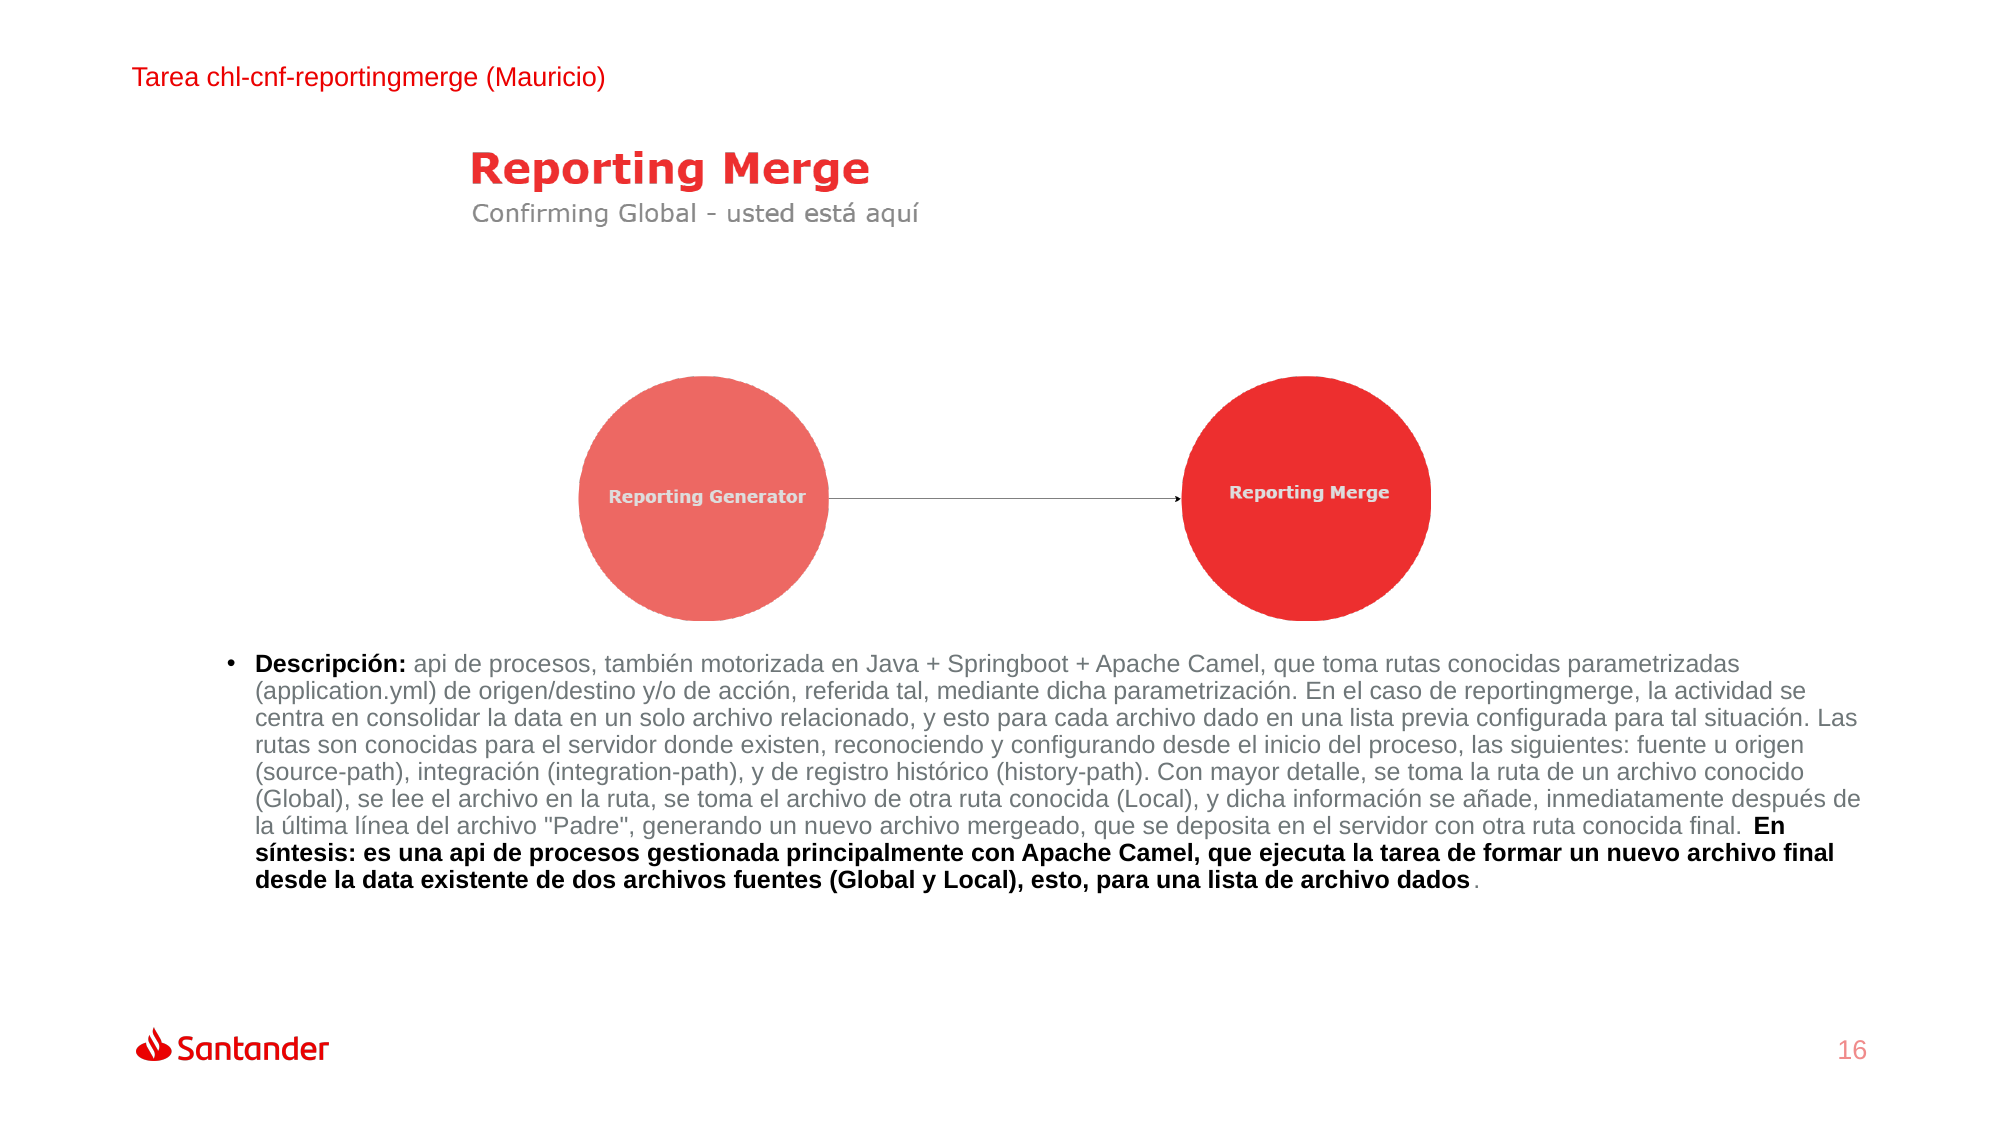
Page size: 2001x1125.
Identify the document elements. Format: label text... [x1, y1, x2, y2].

slide_number 16 [1432, 1018, 1883, 1079]
picture [467, 134, 1431, 621]
list Descripción: api de procesos, también motorizada en Java + Springboot + Apache Camel, que toma rutas conocidas parametrizadas (application.yml) de origen/destino y/o de acción, referida tal, mediante dicha parametrización. En el caso de reportingmerge, la actividad se centra en consolidar la data en un solo archivo relacionado, y esto para cada archivo dado en una lista previa configurada para tal situación. Las rutas son conocidas para el servidor donde existen, reconociendo y configurando desde el inicio del proceso, las siguientes: fuente u origen (source-path), integración (integration-path), y de registro histórico (history-path). Con mayor detalle, se toma la ruta de un archivo conocido (Global), se lee el archivo en la ruta, se toma el archivo de otra ruta conocida (Local), y dicha información se añade, inmediatamente después de la última línea del archivo "Padre", generando un nuevo archivo mergeado, que se deposita en el servidor con otra ruta conocida final. En síntesis: es una api de procesos gestionada principalmente con Apache Camel, que ejecuta la tarea de formar un nuevo archivo final desde la data existente de dos archivos fuentes (Global y Local), esto, para una lista de archivo dados. [211, 643, 1881, 999]
list Tarea chl-cnf-reportingmerge (Mauricio) [116, 55, 1882, 106]
picture [136, 1027, 329, 1061]
